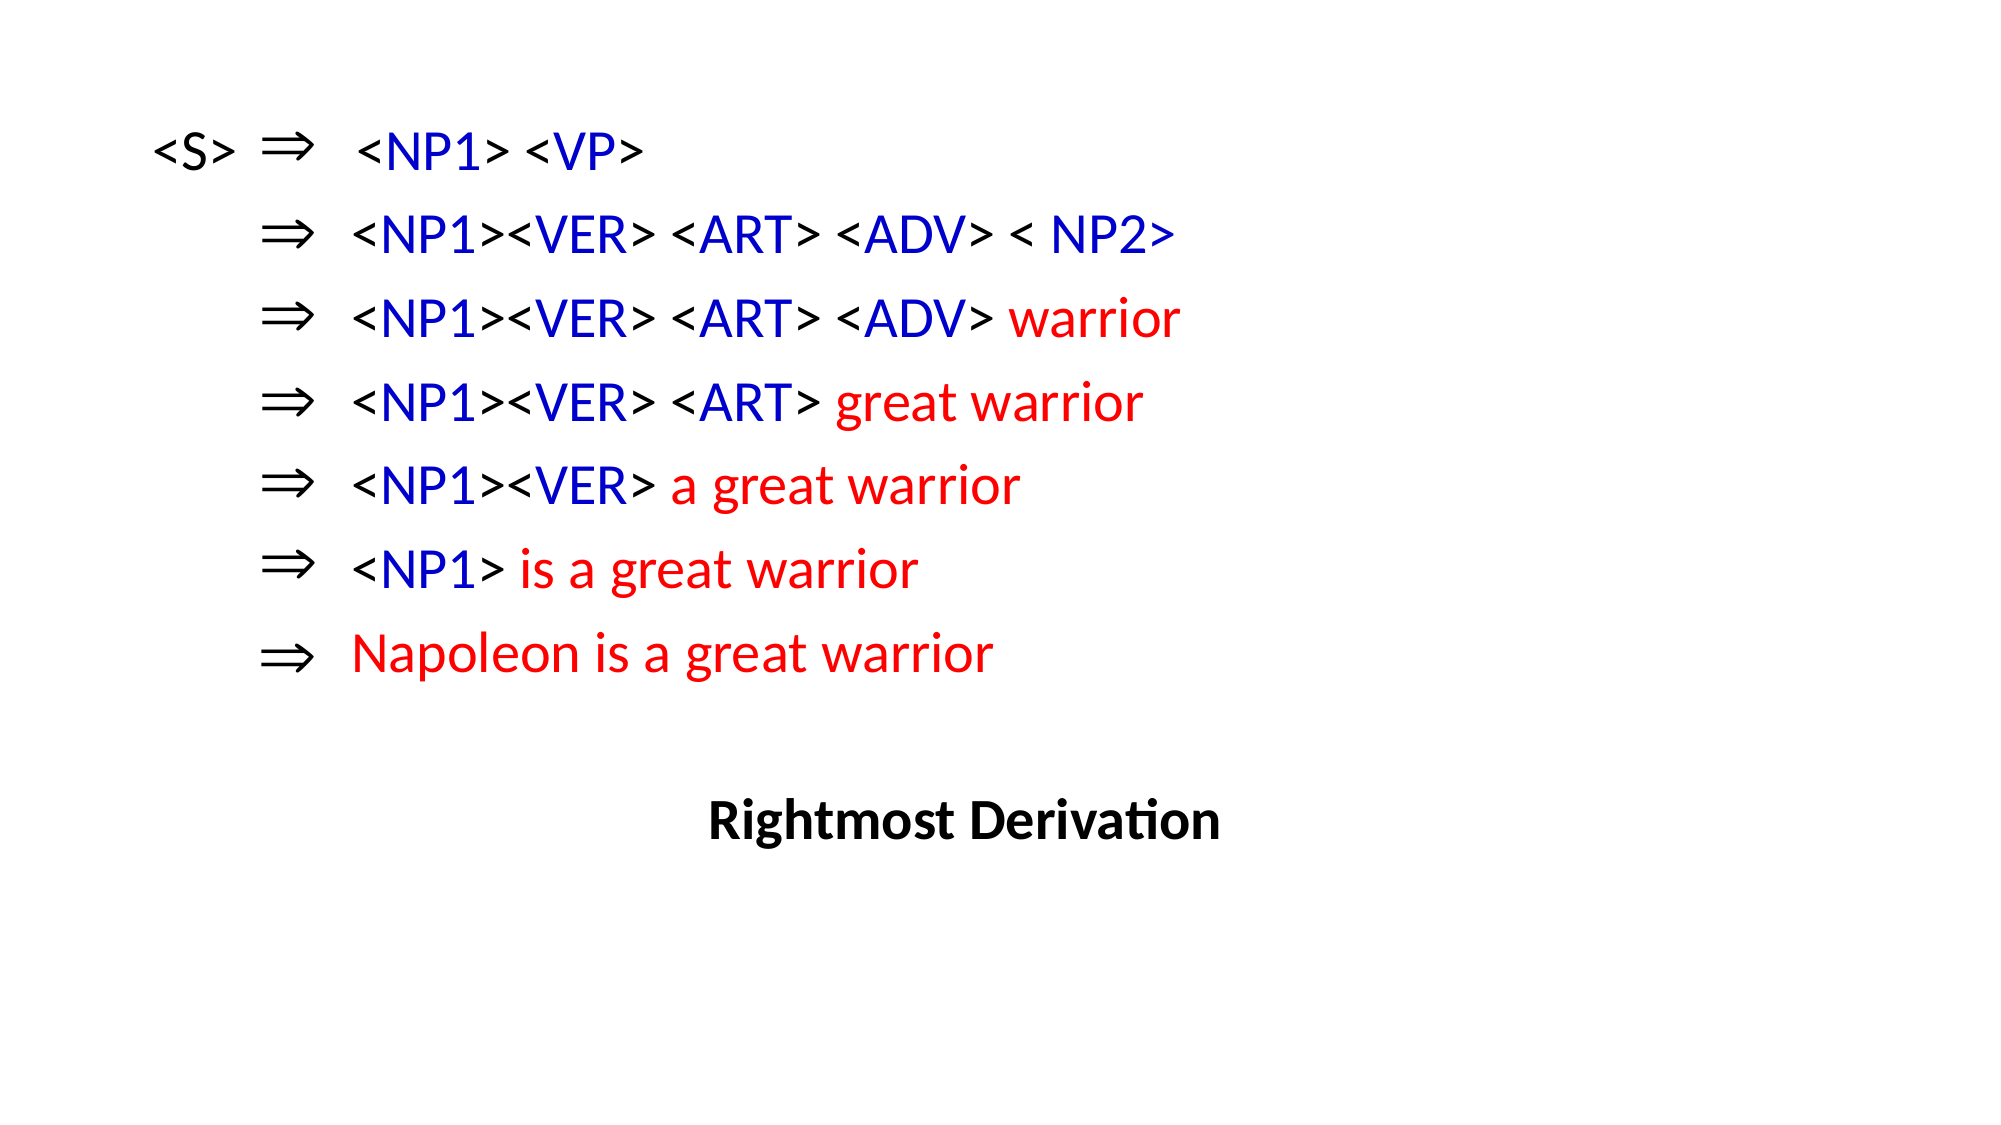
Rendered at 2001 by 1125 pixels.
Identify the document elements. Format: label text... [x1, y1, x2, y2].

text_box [249, 200, 343, 274]
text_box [249, 449, 343, 523]
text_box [249, 112, 343, 186]
list <S> <NP1> <VP> <NP1><VER> <ART> <ADV> < NP2> <NP1><VER> <ART> <ADV> warrior <NP1><VER> <ART> great warrior <NP1><VER> a great warrior <NP1> is a great warrior Napoleon is a great warrior Rightmost Derivation [137, 112, 1863, 1004]
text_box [249, 369, 343, 442]
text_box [249, 531, 345, 605]
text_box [248, 624, 343, 698]
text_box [249, 282, 343, 356]
